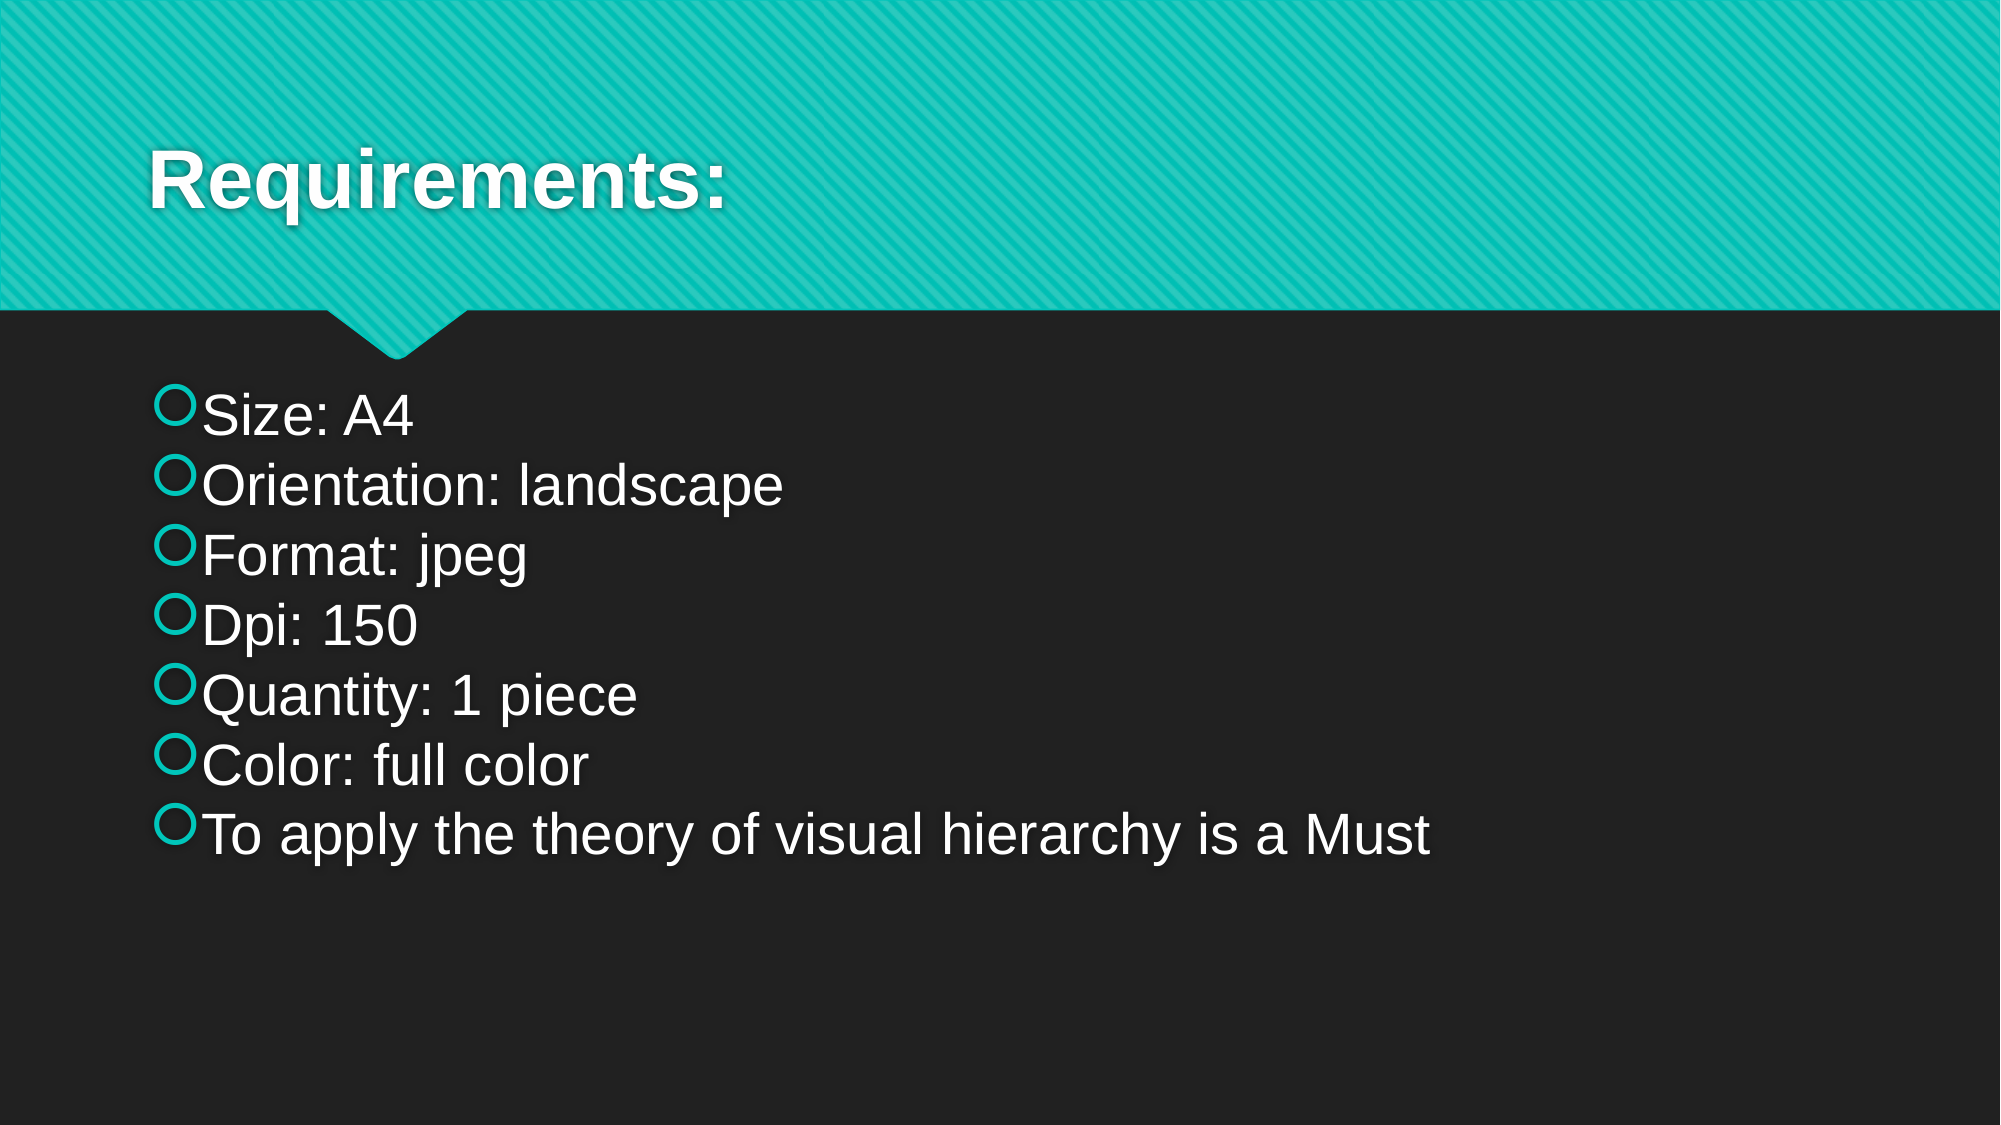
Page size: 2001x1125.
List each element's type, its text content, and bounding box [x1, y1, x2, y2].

title Requirements: [132, 73, 1868, 233]
list Size: A4 Orientation: landscape Format: jpeg Dpi: 150 Quantity: 1 piece Color: full color To apply the theory of visual hierarchy is a Must [134, 364, 1866, 962]
